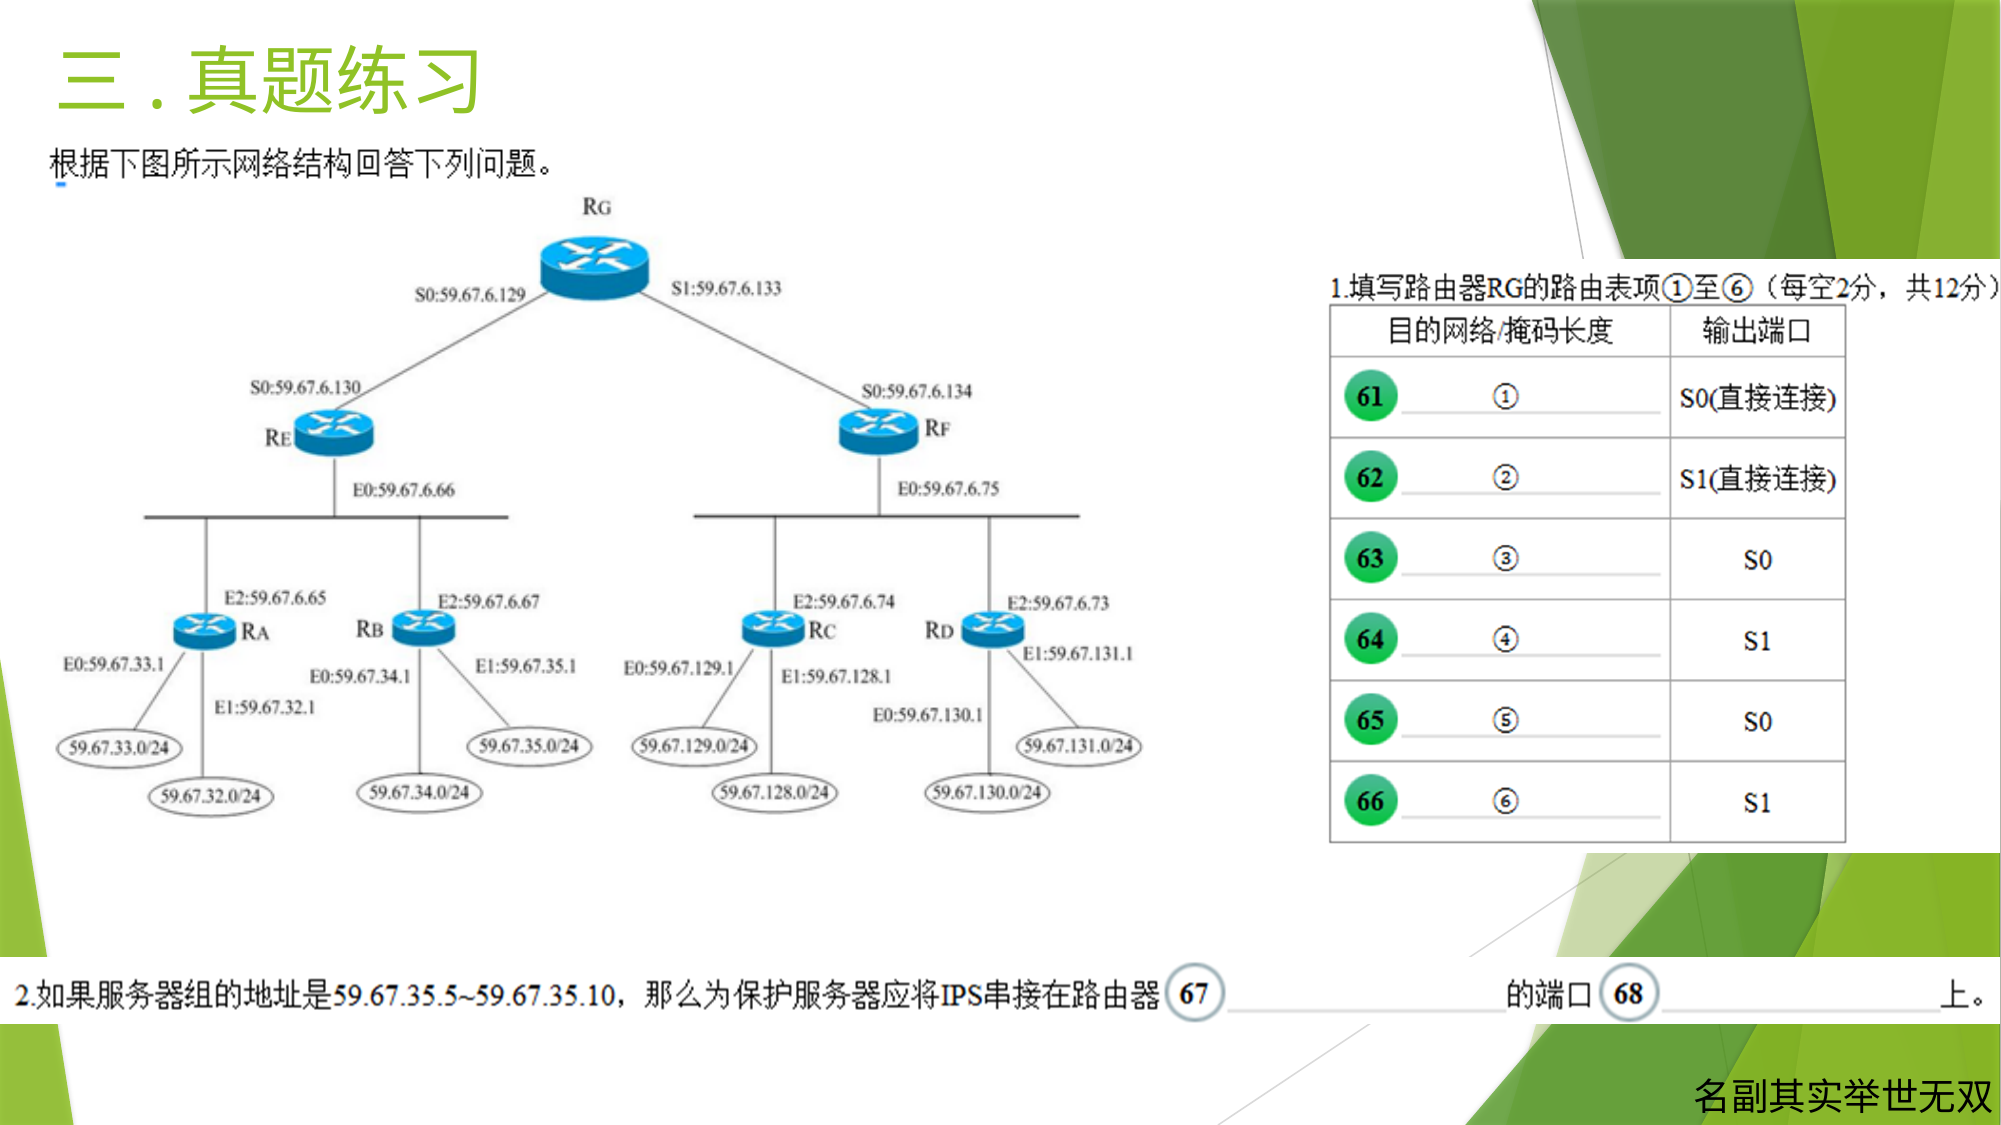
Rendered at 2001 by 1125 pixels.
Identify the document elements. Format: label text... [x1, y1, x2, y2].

picture [0, 957, 2000, 1025]
title 三.真题练习 [39, 25, 1294, 134]
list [38, 133, 1237, 853]
picture [1314, 259, 2000, 853]
